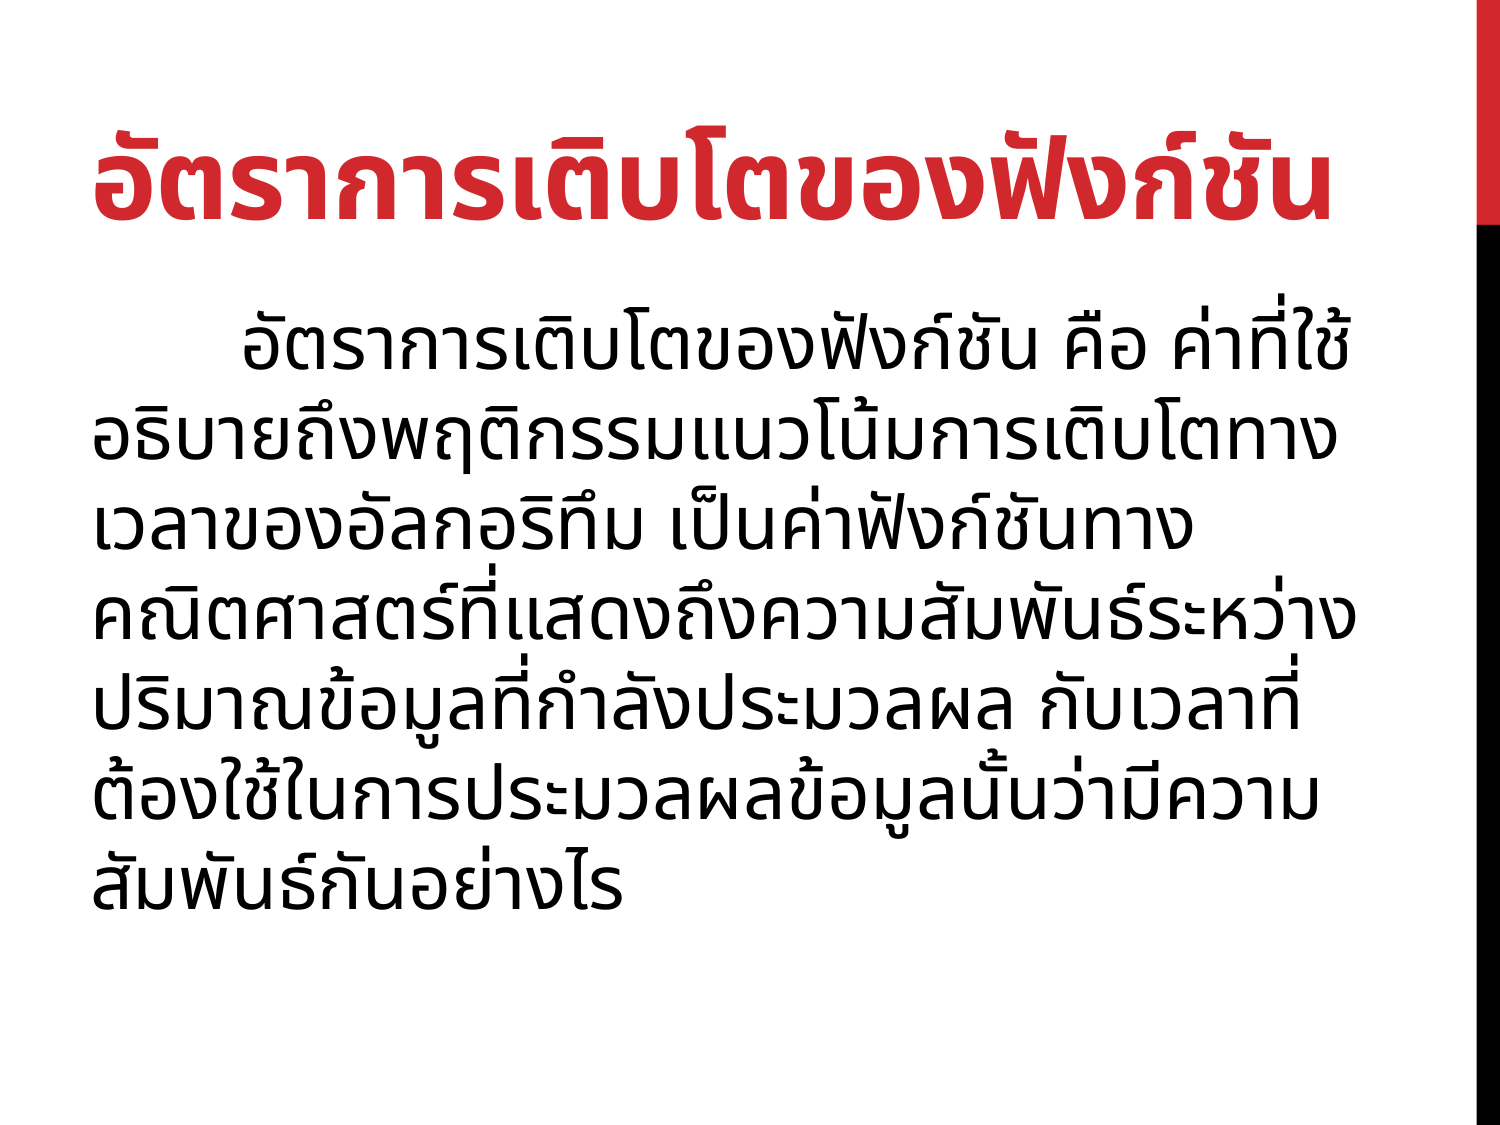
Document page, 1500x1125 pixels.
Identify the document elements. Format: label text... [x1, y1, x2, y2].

list อัตราการเติบโตของฟังก์ชัน คือ ค่าที่ใช้อธิบายถึงพฤติกรรมแนวโน้มการเติบโตทางเวลาของอัลกอริทึม เป็นค่าฟังก์ชันทางคณิตศาสตร์ที่แสดงถึงความสัมพันธ์ระหว่างปริมาณข้อมูลที่กำลังประมวลผล กับเวลาที่ต้องใช้ในการประมวลผลข้อมูลนั้นว่ามีความสัมพันธ์กันอย่างไร [75, 287, 1388, 1005]
title อัตราการเติบโตของฟังก์ชัน [75, 25, 1388, 250]
